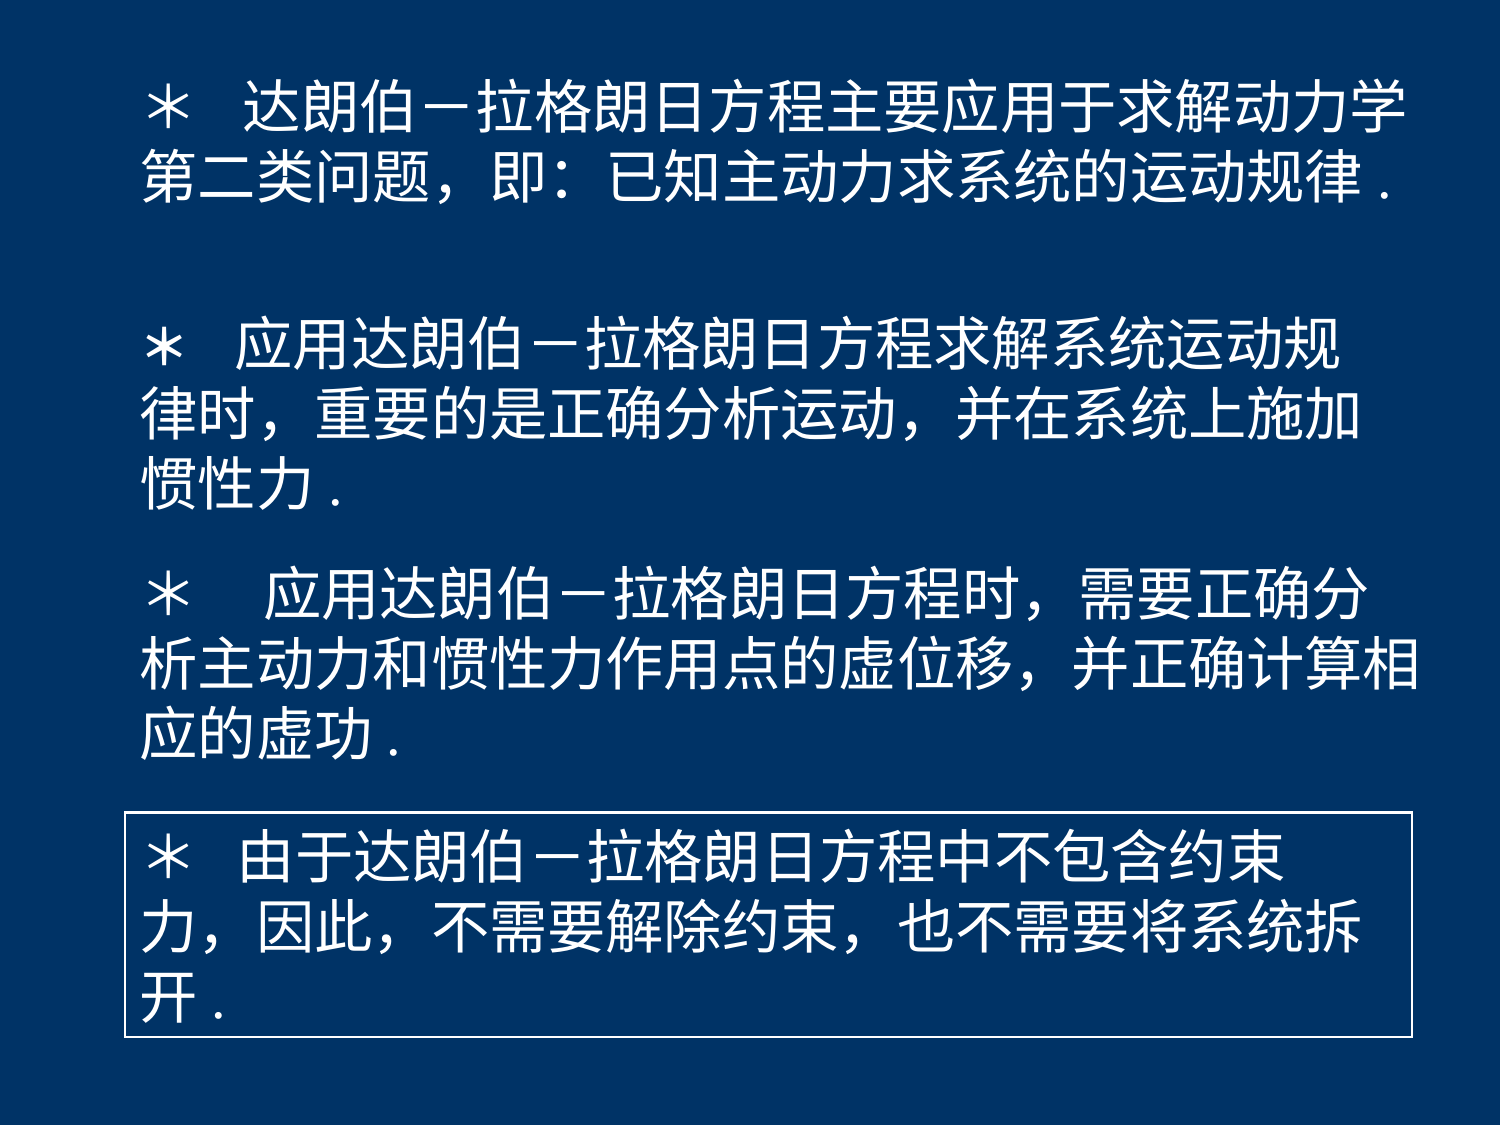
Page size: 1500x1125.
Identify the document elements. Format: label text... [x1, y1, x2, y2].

text_box ＊ 由于达朗伯－拉格朗日方程中不包含约束力，因此，不需要解除约束，也不需要将系统拆开. [124, 812, 1413, 1038]
text_box ＊ 达朗伯－拉格朗日方程主要应用于求解动力学第二类问题，即：已知主动力求系统的运动规律. [125, 62, 1438, 218]
text_box ＊ 应用达朗伯－拉格朗日方程时，需要正确分析主动力和惯性力作用点的虚位移，并正确计算相应的虚功. [125, 549, 1438, 775]
text_box ＊ 应用达朗伯－拉格朗日方程求解系统运动规律时，重要的是正确分析运动，并在系统上施加惯性力. [124, 299, 1400, 525]
